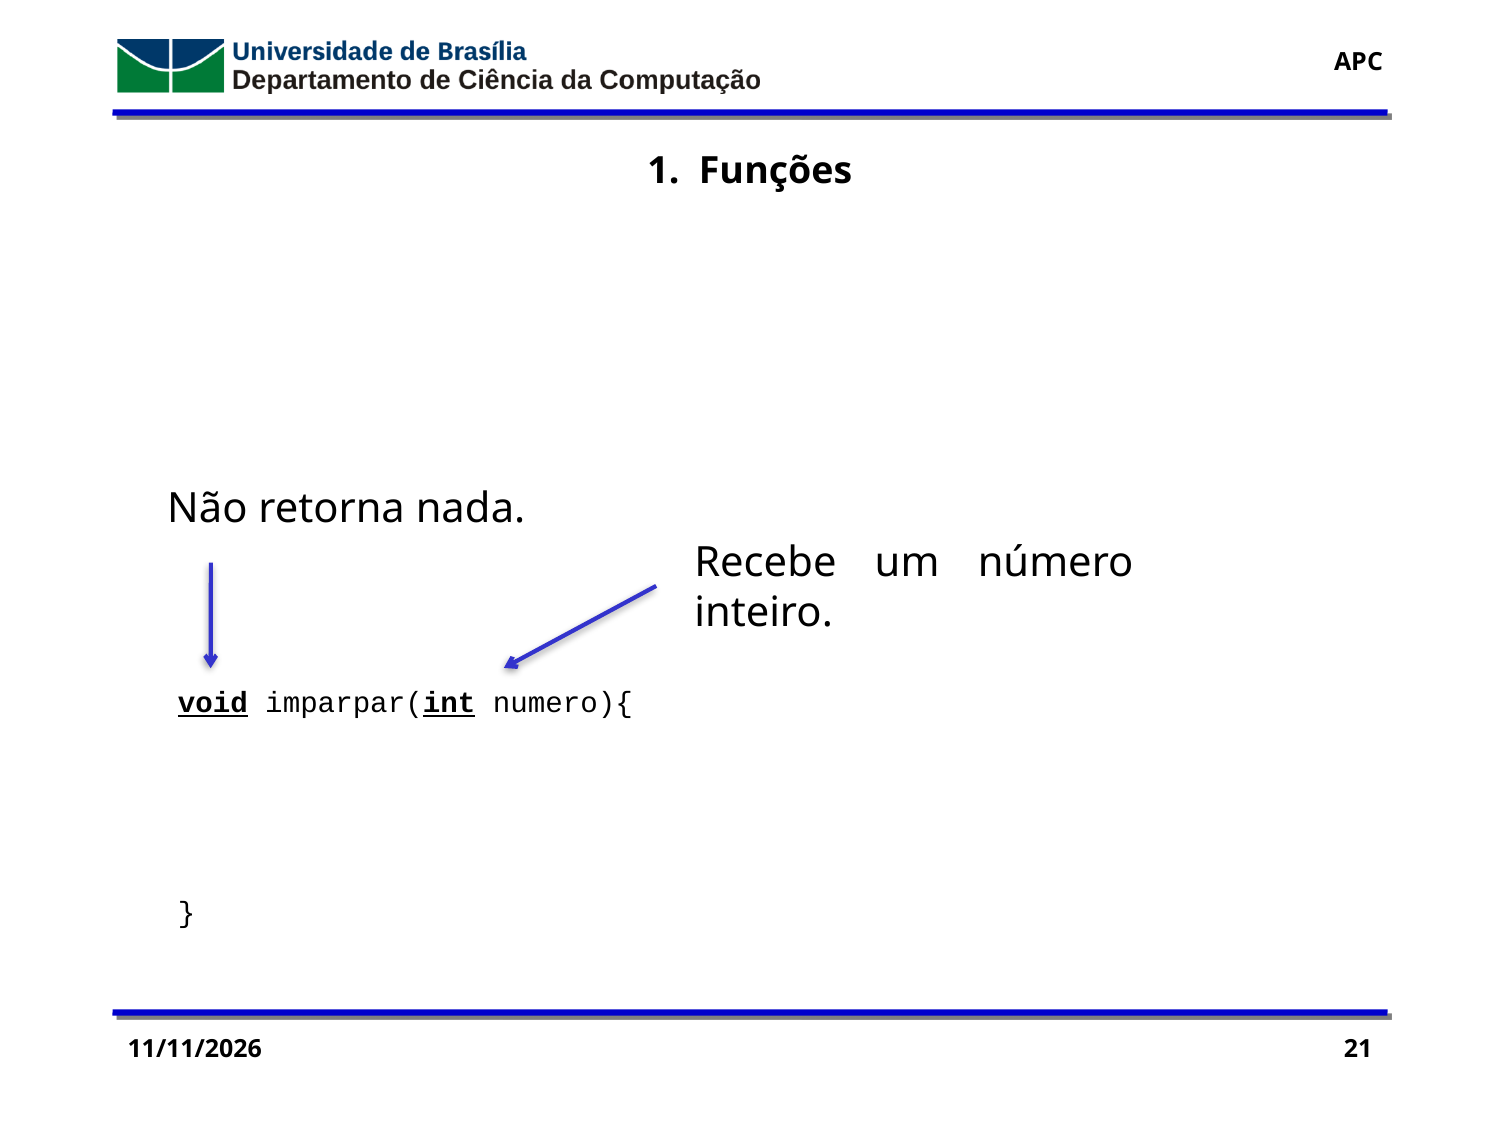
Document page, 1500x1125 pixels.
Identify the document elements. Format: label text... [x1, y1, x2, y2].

slide_number 21 [1074, 1024, 1388, 1101]
text_box 1. Funções [112, 138, 1388, 198]
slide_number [112, 1024, 426, 1101]
text_box Não retorna nada. [152, 473, 622, 539]
picture [117, 39, 760, 94]
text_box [503, 585, 657, 669]
text_box Recebe um número inteiro. [679, 527, 1149, 643]
text_box void imparpar(int numero){ } [163, 221, 1301, 971]
